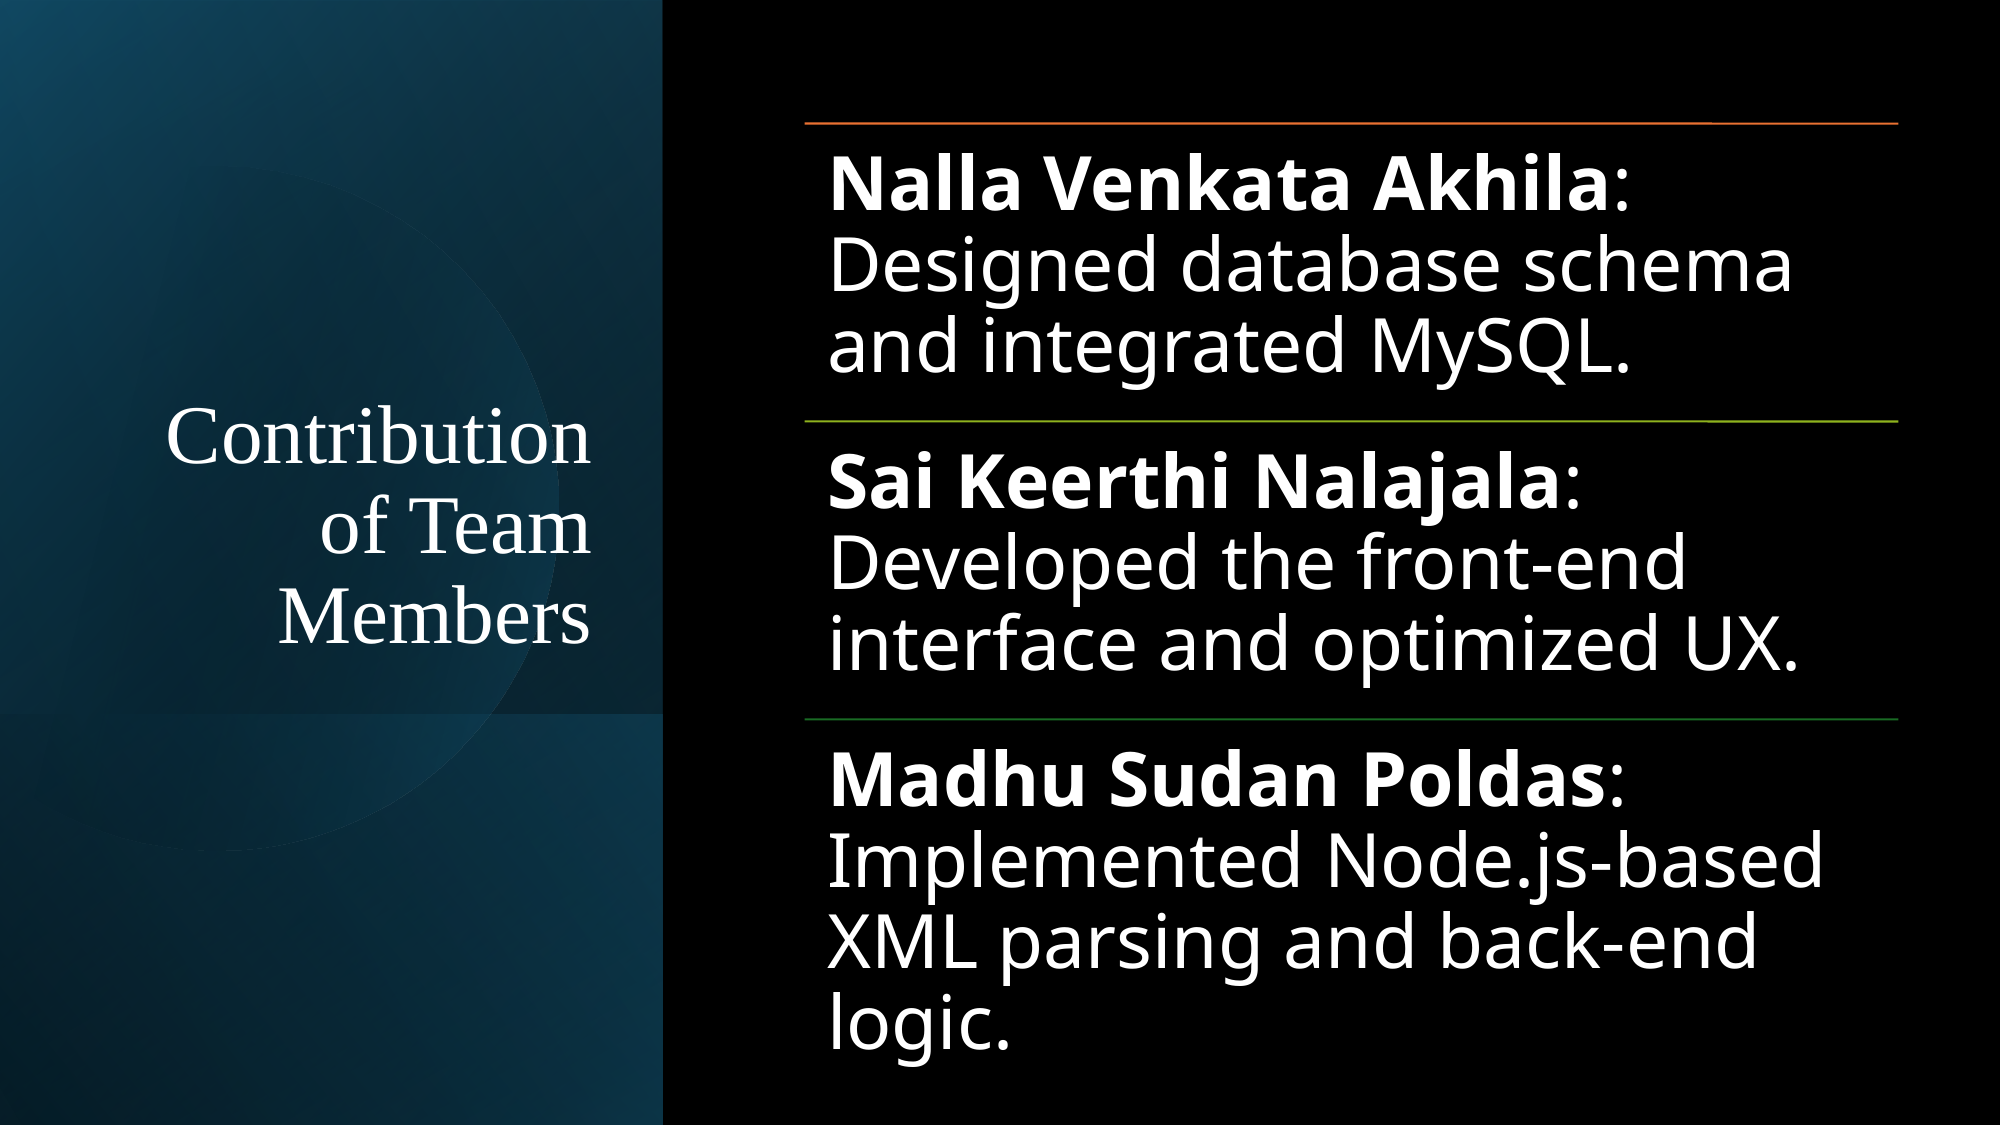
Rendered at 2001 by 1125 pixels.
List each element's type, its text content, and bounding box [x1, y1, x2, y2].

title Contribution of Team Members [96, 276, 608, 670]
text_box [0, 0, 664, 1125]
text_box [664, 0, 2000, 1125]
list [804, 122, 1899, 1019]
